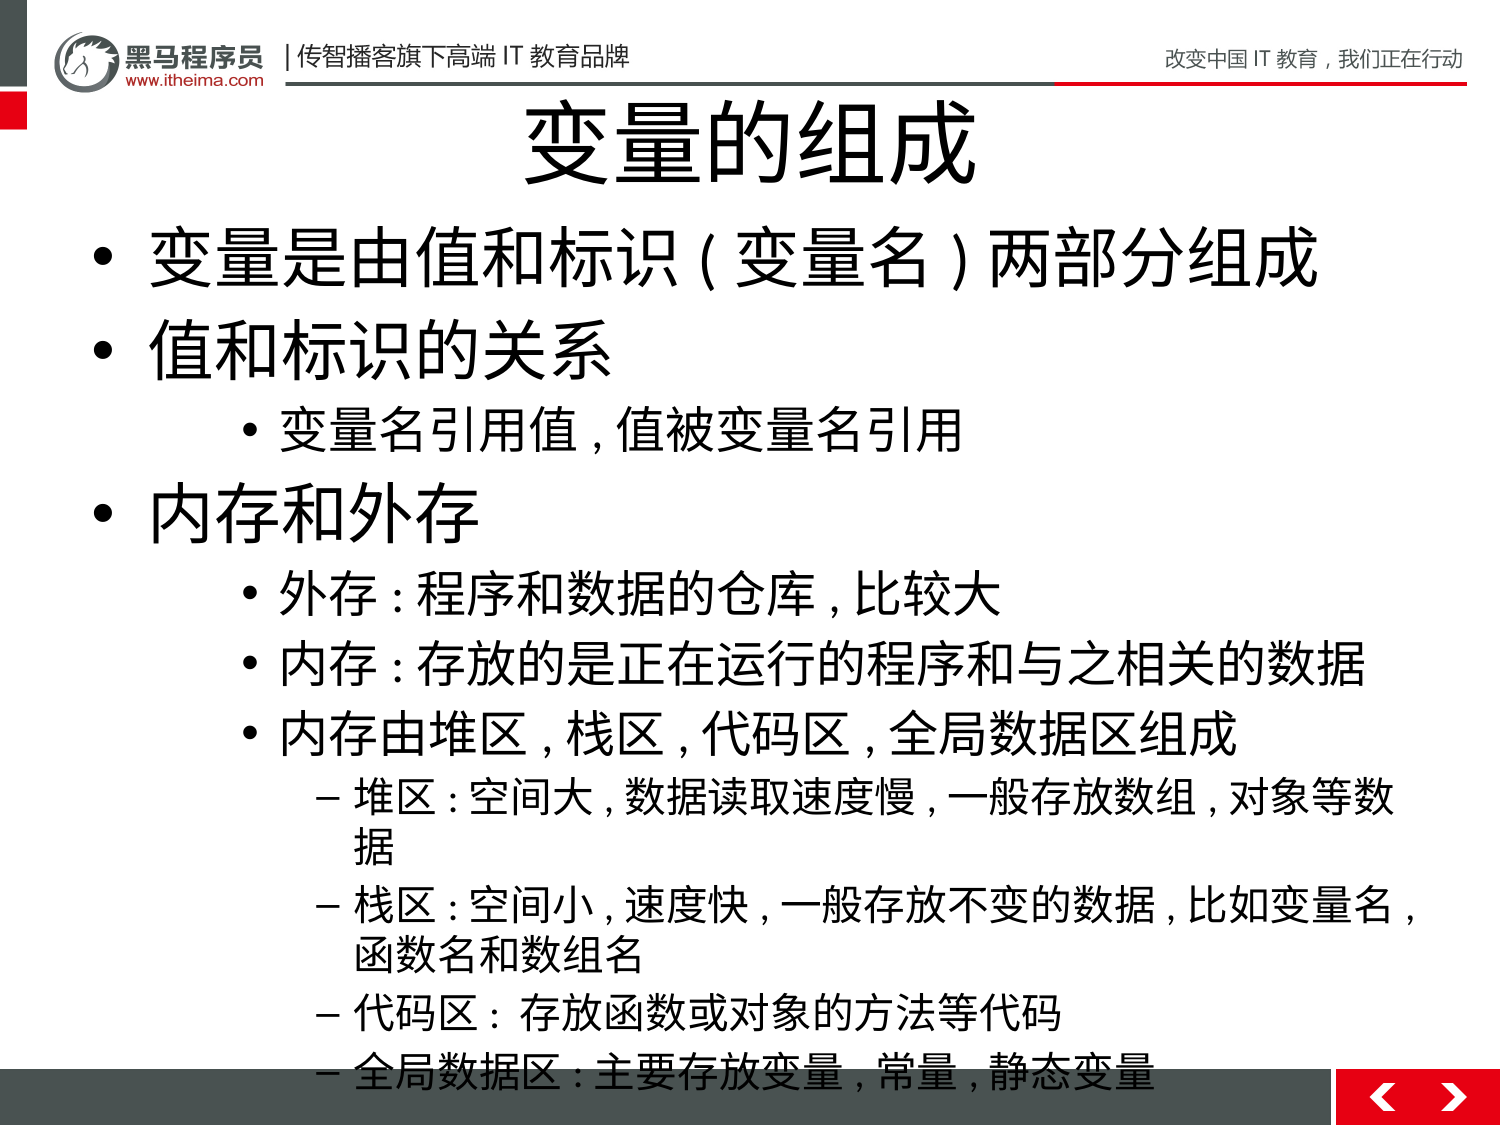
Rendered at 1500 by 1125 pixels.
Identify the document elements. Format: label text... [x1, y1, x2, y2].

picture [0, 0, 1500, 1125]
title 变量的组成 [75, 78, 1425, 266]
list 变量是由值和标识(变量名)两部分组成 值和标识的关系 变量名引用值,值被变量名引用 内存和外存 外存:程序和数据的仓库,比较大 内存:存放的是正在运行的程序和与之相关的数据 内存由堆区,栈区,代码区,全局数据区组成 堆区:空间大,数据读取速度慢,一般存放数组,对象等数据 栈区:空间小,速度快,一般存放不变的数据,比如变量名,函数名和数组名 代码区: 存放函数或对象的方法等代码 全局数据区:主要存放变量,常量,静态变量 [76, 208, 1427, 951]
